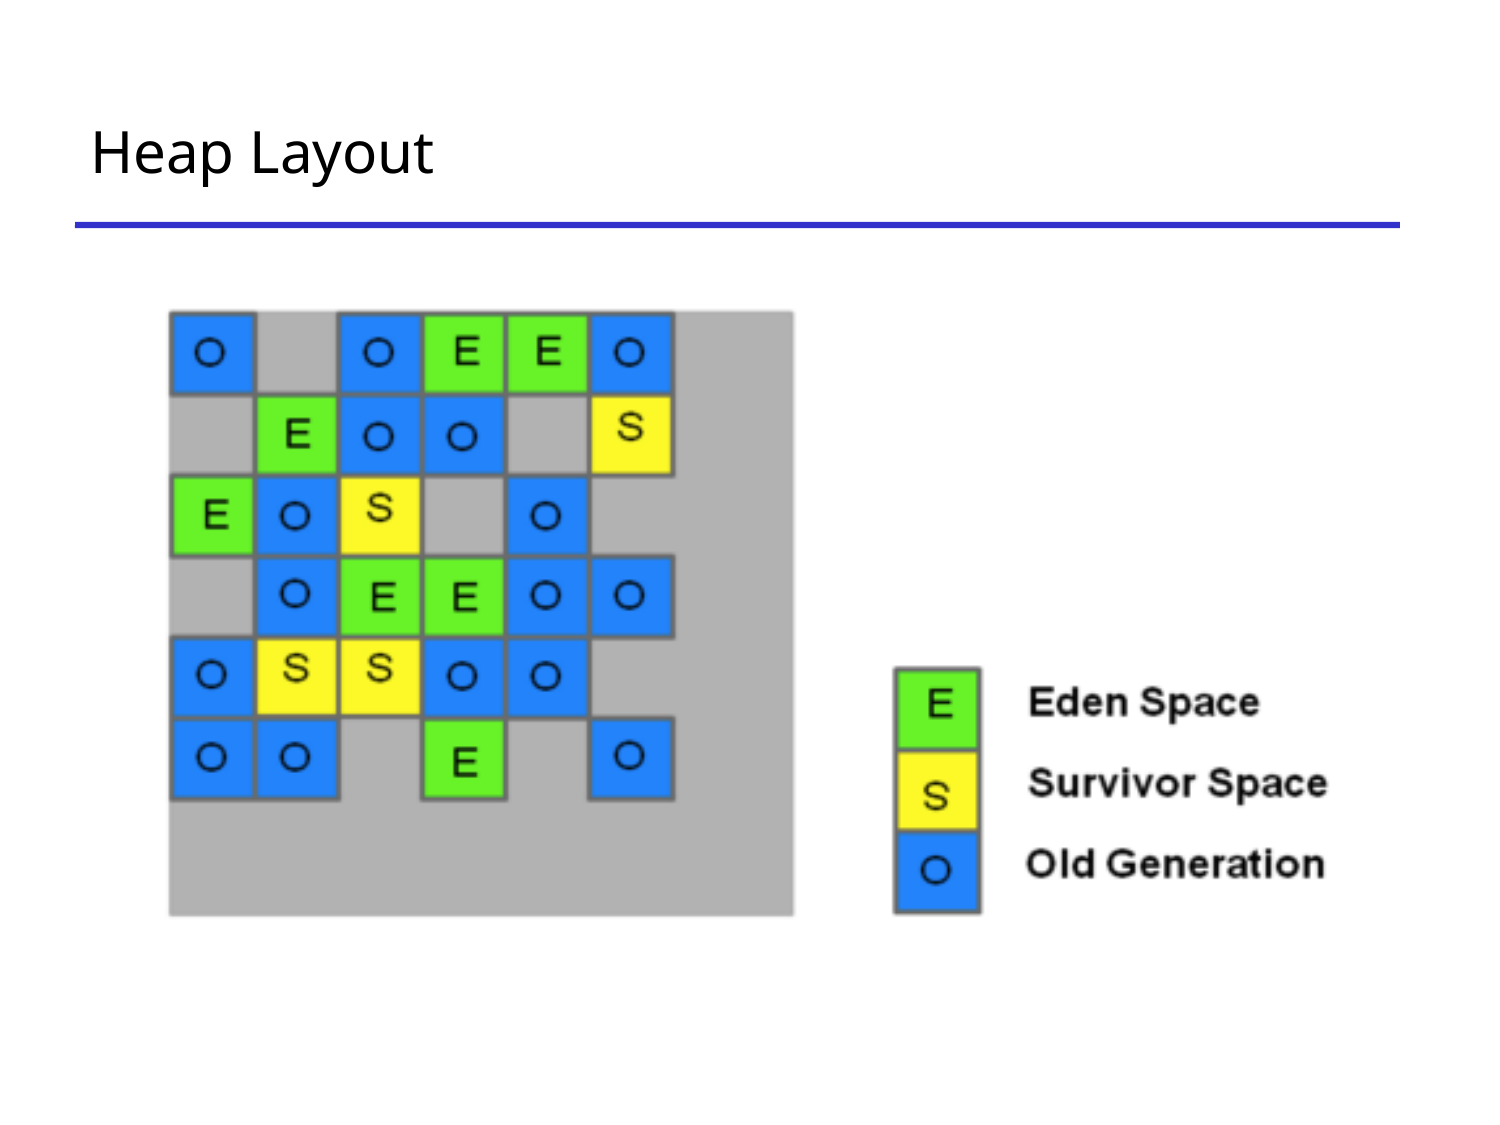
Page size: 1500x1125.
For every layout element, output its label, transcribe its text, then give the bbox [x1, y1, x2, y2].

title Heap Layout [75, 75, 1400, 225]
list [74, 262, 1438, 988]
